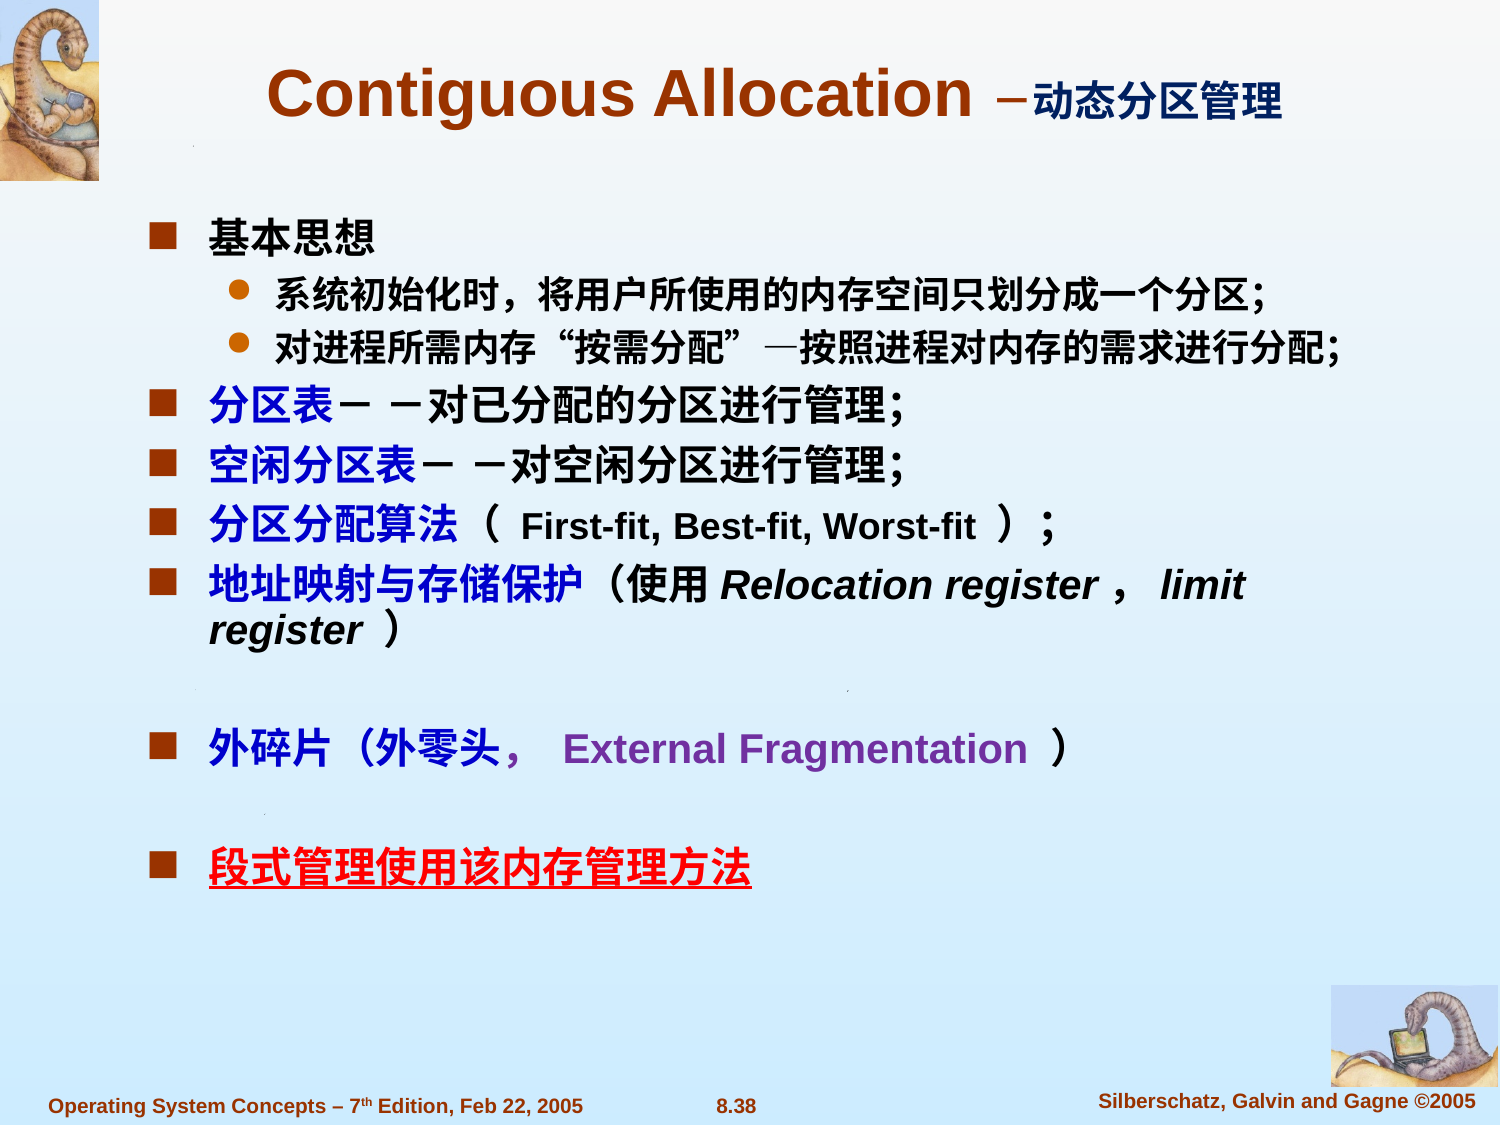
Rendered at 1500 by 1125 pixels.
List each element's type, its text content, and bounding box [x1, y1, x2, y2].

picture [0, 0, 99, 181]
picture [1331, 985, 1498, 1087]
list 基本思想 系统初始化时，将用户所使用的内存空间只划分成一个分区； 对进程所需内存“按需分配”—按照进程对内存的需求进行分配； 分区表－ －对已分配的分区进行管理； 空闲分区表－ －对空闲分区进行管理； 分区分配算法（ First-fit, Best-fit, Worst-fit ）； 地址映射与存储保护（使用Relocation register，limit register ） 外碎片（外零头， External Fragmentation ） 段式管理使用该内存管理方法 [137, 210, 1452, 946]
title Contiguous Allocation－动态分区管理 [112, 37, 1438, 138]
